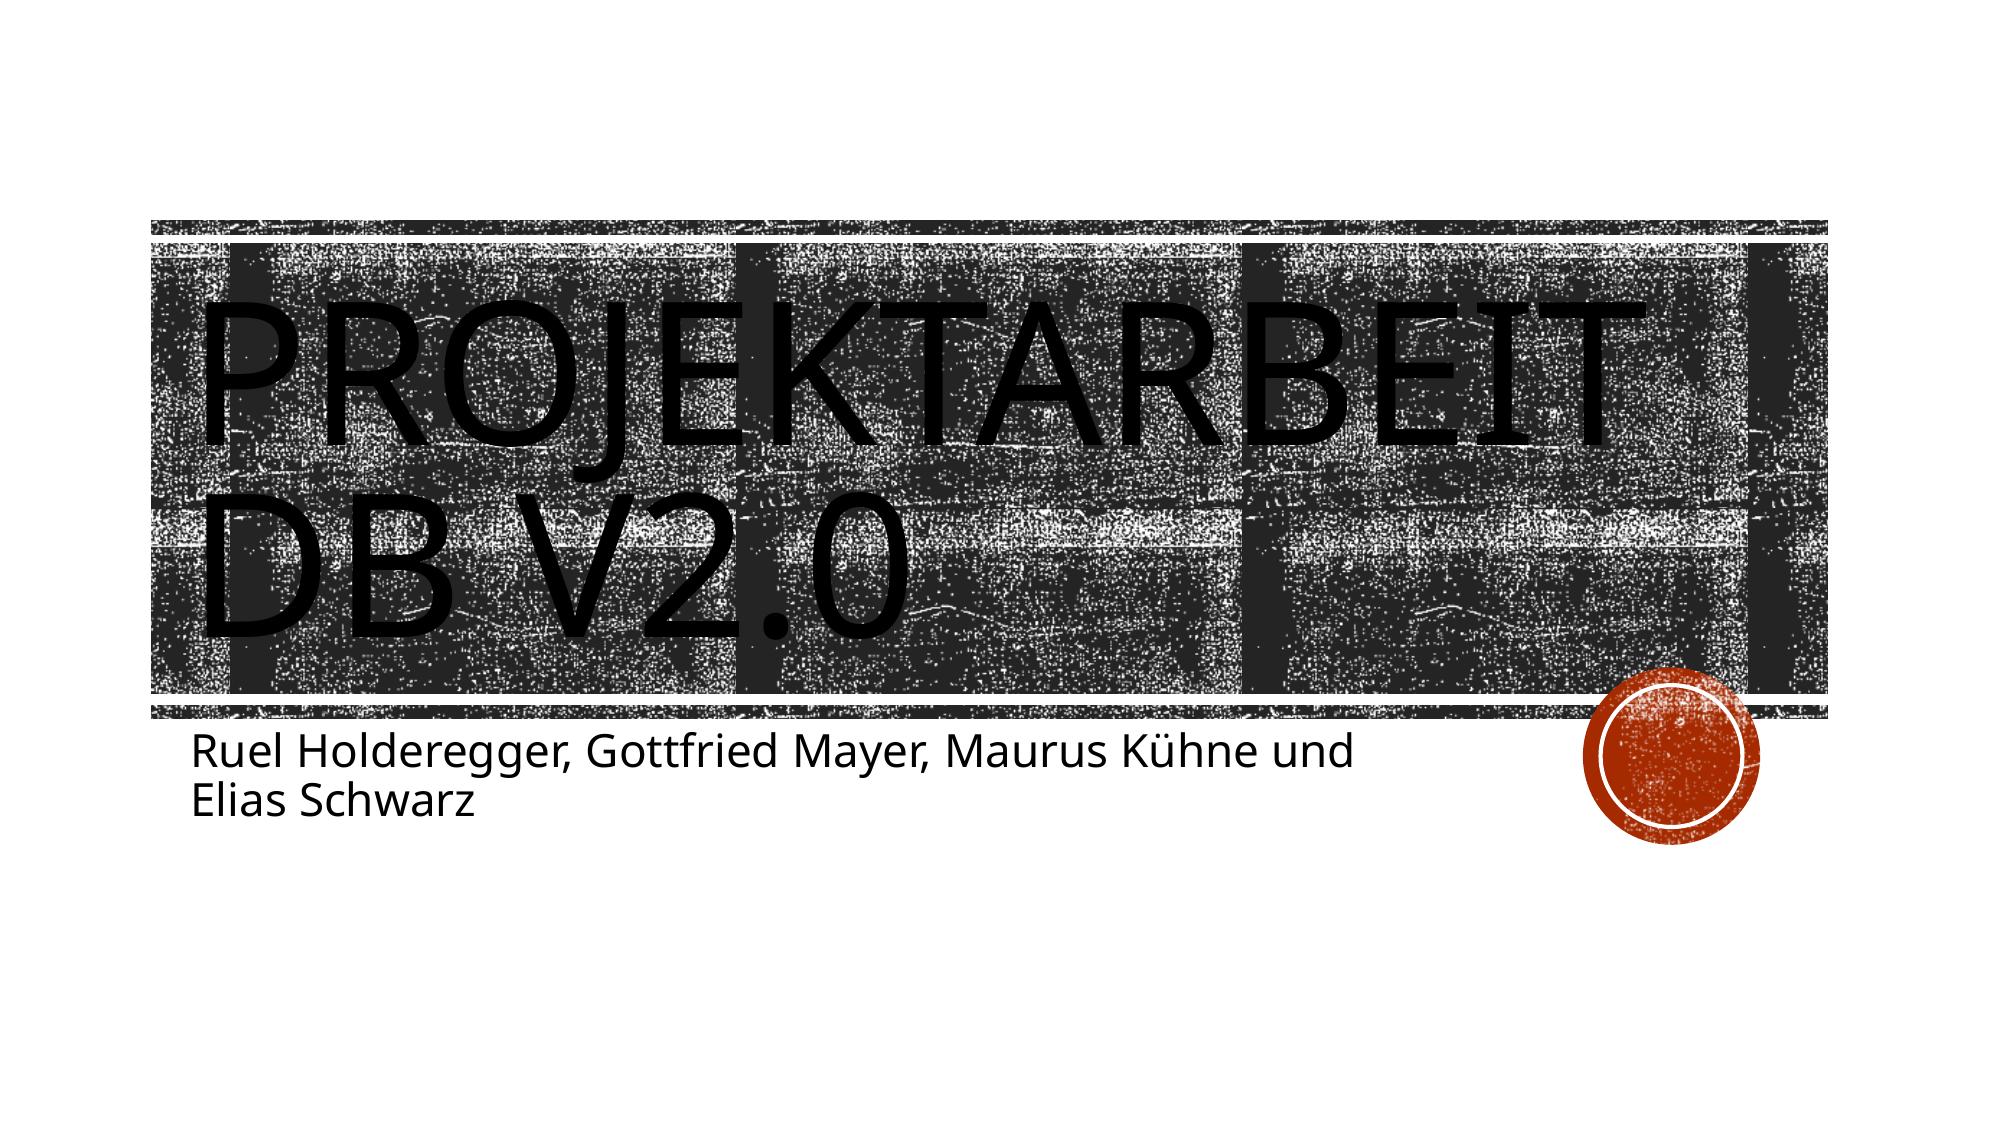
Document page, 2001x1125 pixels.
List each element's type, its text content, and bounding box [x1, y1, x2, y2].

subtitle Ruel Holderegger, Gottfried Mayer, Maurus Kühne und Elias Schwarz [175, 720, 1470, 896]
title Projektarbeit DB V2.0 [172, 234, 1808, 733]
